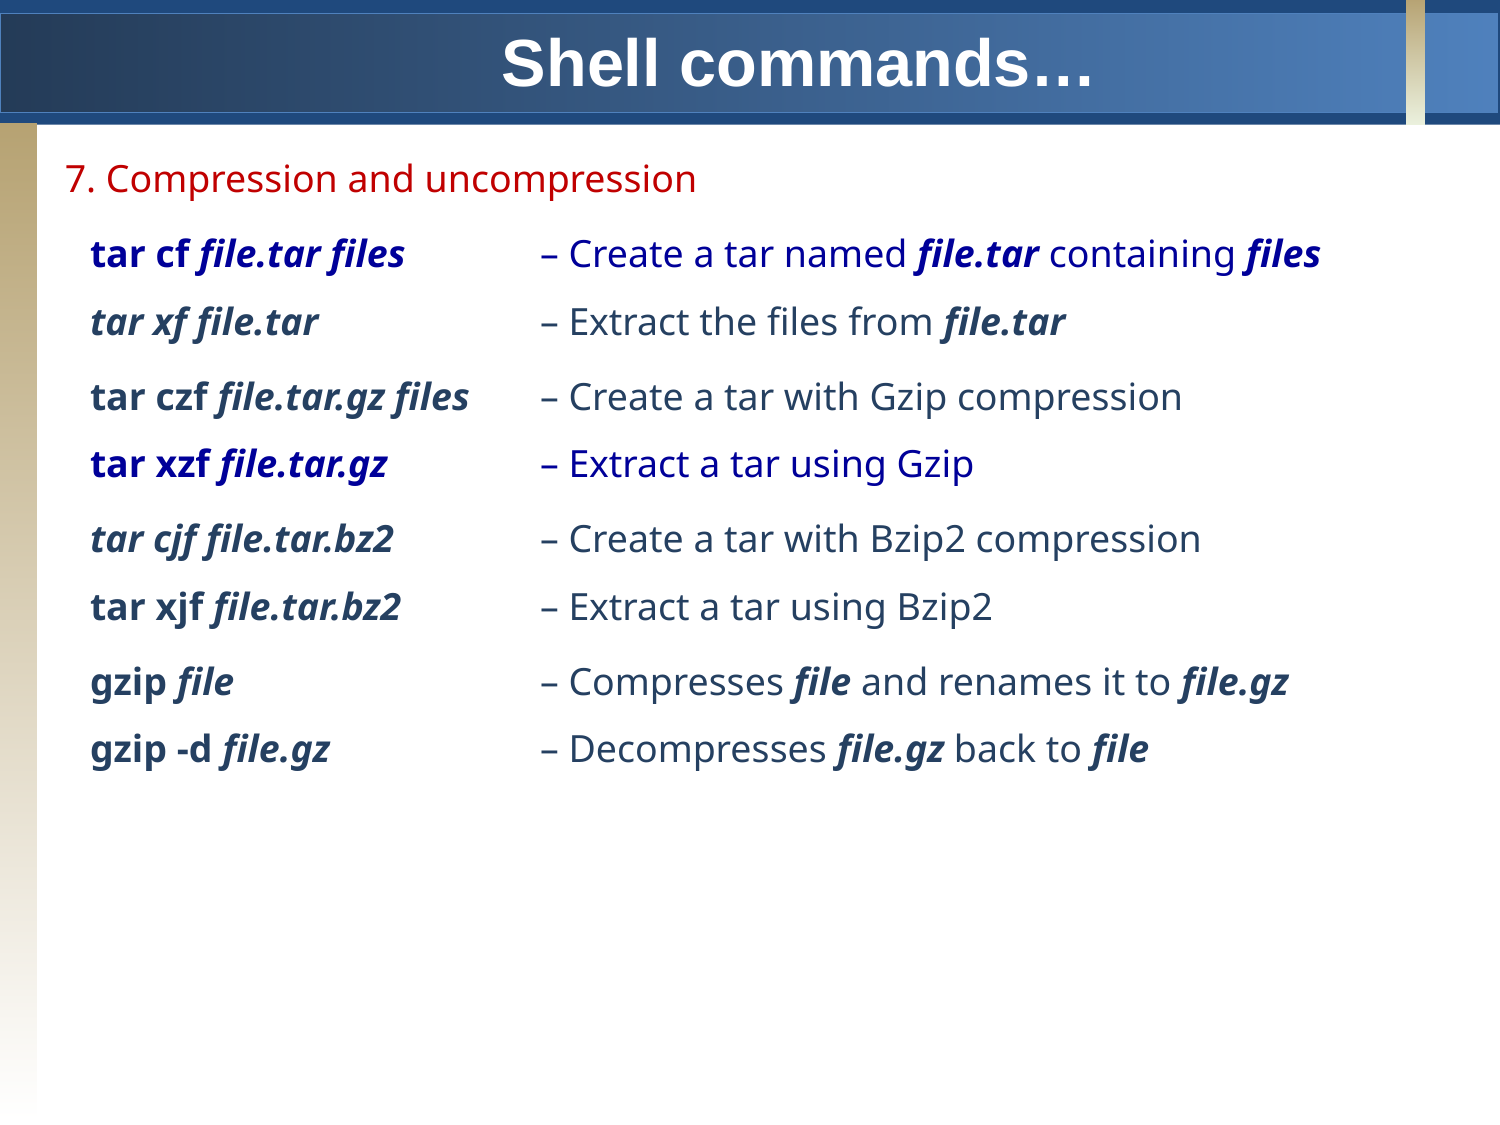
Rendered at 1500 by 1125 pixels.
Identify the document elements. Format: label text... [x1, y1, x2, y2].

text_box Shell commands… [237, 12, 1363, 100]
text_box 7. Compression and uncompression [49, 125, 1025, 208]
text_box tar cf file.tar files – Create a tar named file.tar containing files tar xf file.tar – Extract the files from file.tar tar czf file.tar.gz files – Create a tar with Gzip compression tar xzf file.tar.gz – Extract a tar using Gzip tar cjf file.tar.bz2 – Create a tar with Bzip2 compression tar xjf file.tar.bz2 – Extract a tar using Bzip2 gzip file – Compresses file and renames it to file.gz gzip -d file.gz – Decompresses file.gz back to file [75, 199, 1475, 1088]
